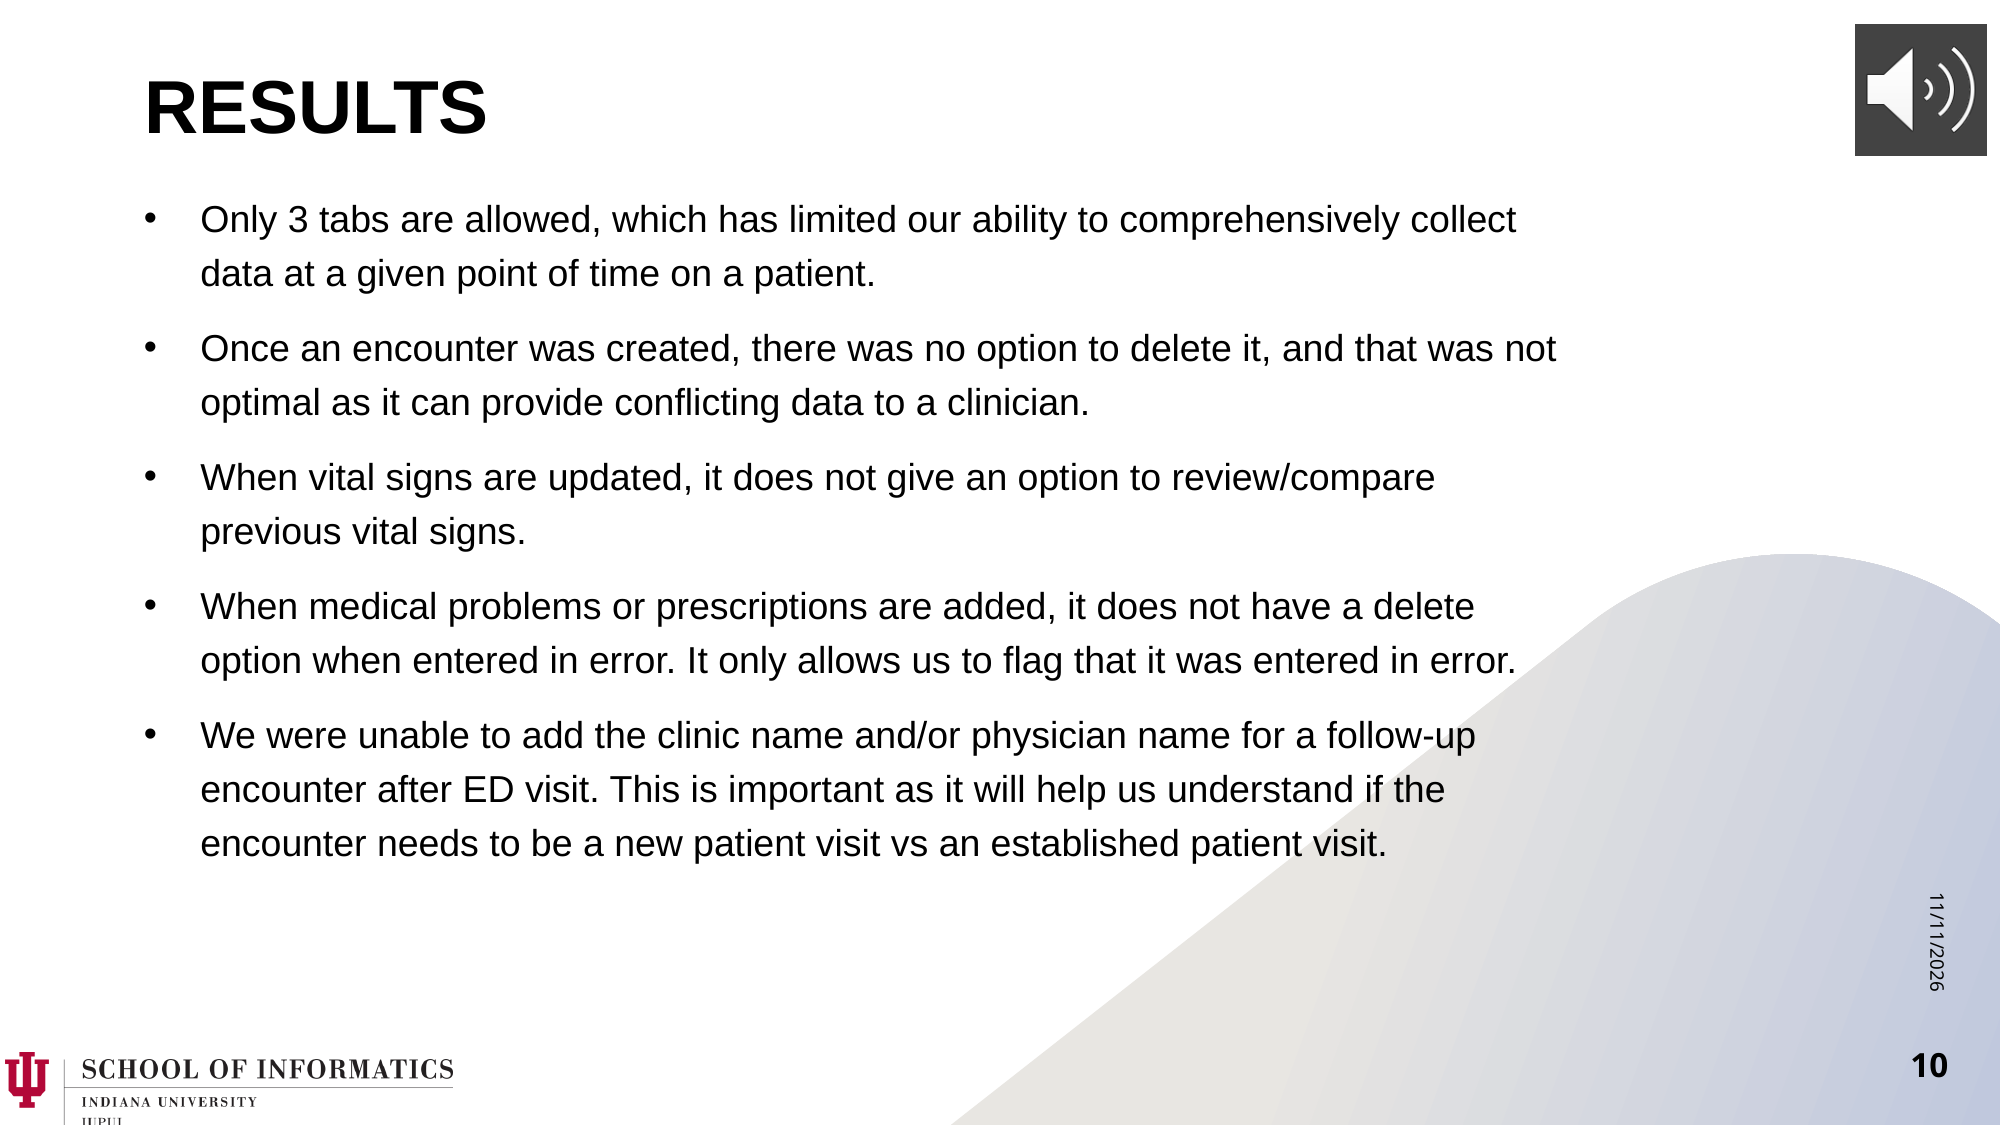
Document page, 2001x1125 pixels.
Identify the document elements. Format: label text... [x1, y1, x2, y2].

picture [5, 1052, 453, 1125]
text_box Only 3 tabs are allowed, which has limited our ability to comprehensively collect data at a given point of time on a patient. Once an encounter was created, there was no option to delete it, and that was not optimal as it can provide conflicting data to a clinician. When vital signs are updated, it does not give an option to review/compare previous vital signs. When medical problems or prescriptions are added, it does not have a delete option when entered in error. It only allows us to flag that it was entered in error. We were unable to add the clinic name and/or physician name for a follow-up encounter after ED visit. This is important as it will help us understand if the encounter needs to be a new patient visit vs an established patient visit. [129, 178, 1587, 1037]
slide_number 10 [1862, 1036, 1964, 1097]
text_box RESULTS [129, 0, 1588, 157]
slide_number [1906, 571, 1967, 1008]
picture [1854, 22, 1988, 157]
